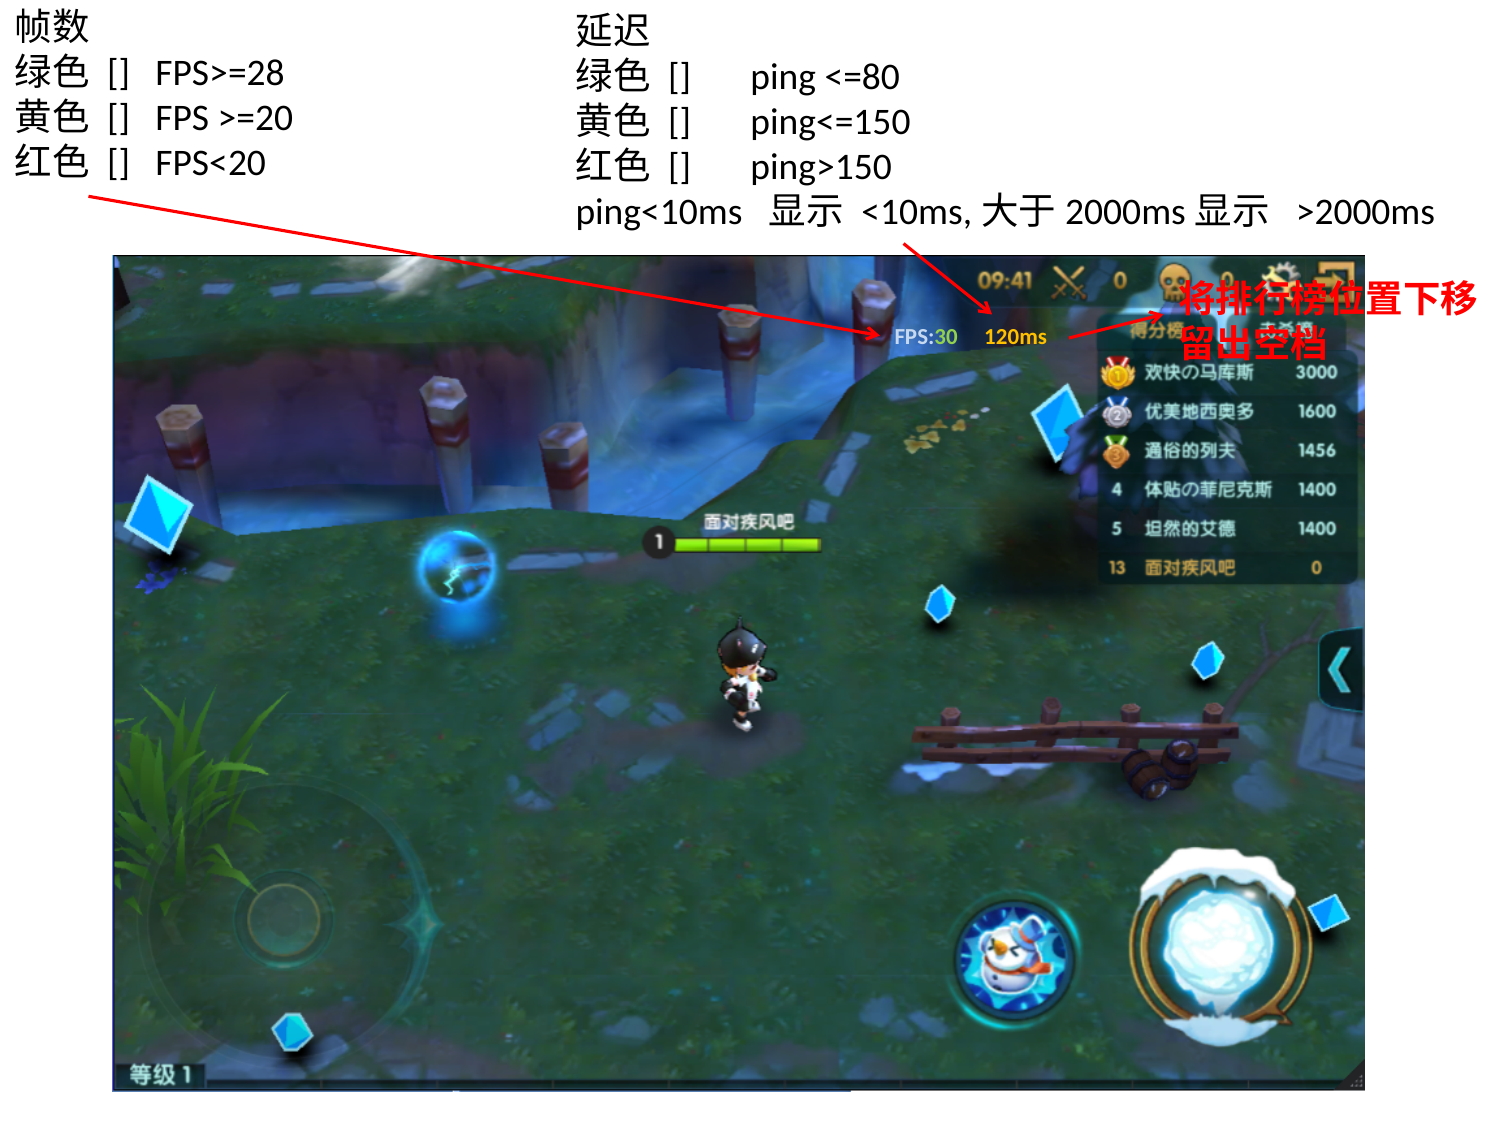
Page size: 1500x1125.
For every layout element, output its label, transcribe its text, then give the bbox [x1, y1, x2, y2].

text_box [88, 195, 881, 337]
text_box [903, 243, 993, 315]
text_box 延迟 绿色 [] ping <=80 黄色 [] ping<=150 红色 [] ping>150 ping<10ms 显示 <10ms,大于2000ms显示 >2000ms [560, 0, 1500, 267]
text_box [1068, 314, 1164, 339]
picture [111, 255, 1365, 1092]
text_box 帧数 绿色 [] FPS>=28 黄色 [] FPS >=20 红色 [] FPS<20 [0, 0, 538, 191]
text_box 将排行榜位置下移留出空档 [1369, 267, 1500, 372]
